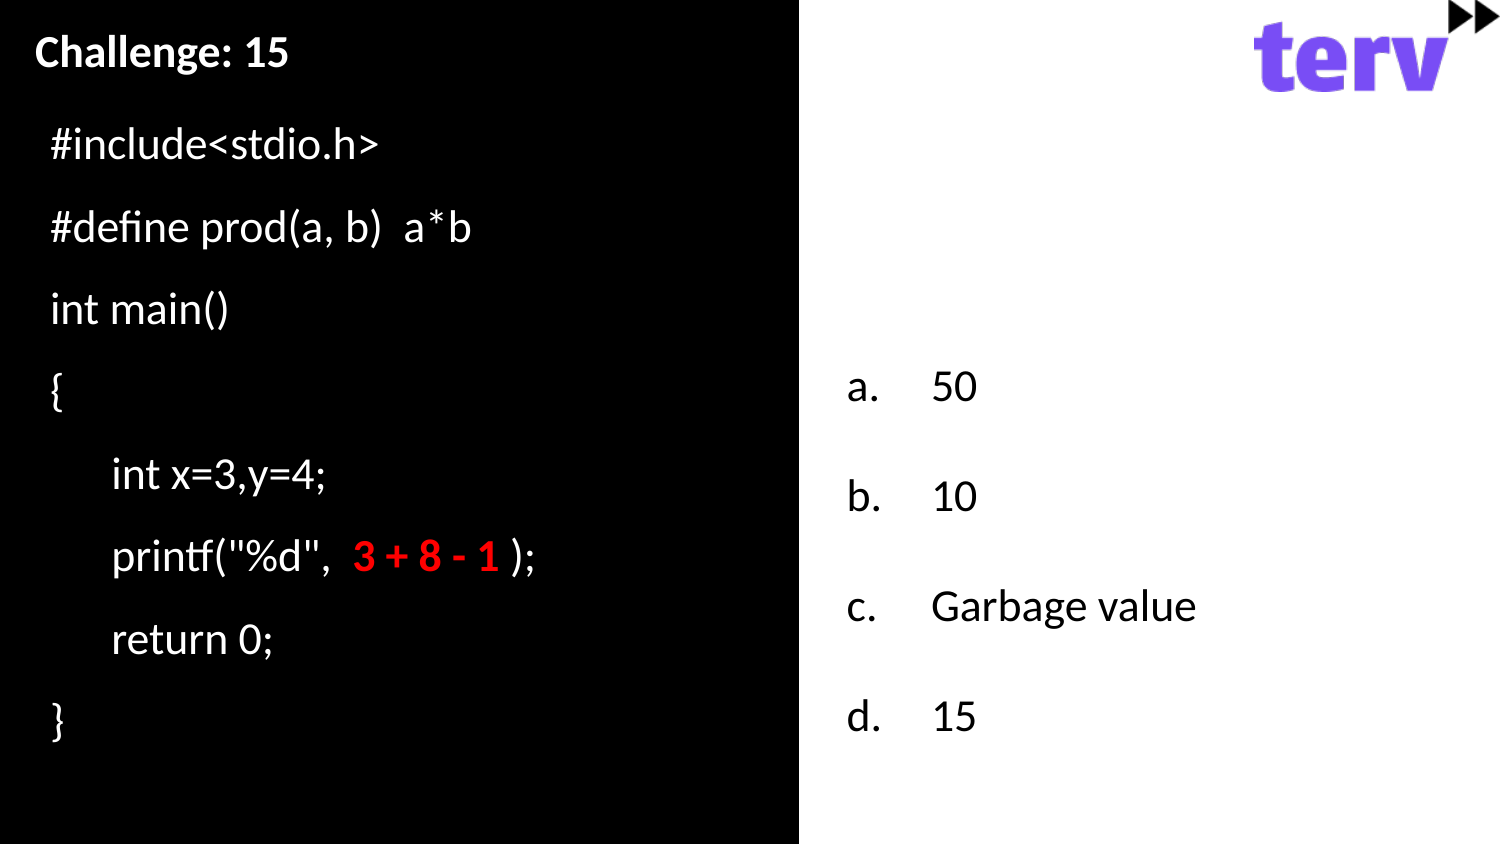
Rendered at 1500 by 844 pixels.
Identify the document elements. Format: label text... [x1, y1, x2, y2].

text_box #include<stdio.h> #define prod(a, b) a*b int main() { int x=3,y=4; printf("%d", 3 + 8 - 1 ); return 0; } [35, 78, 692, 754]
picture [1254, 0, 1500, 92]
text_box [0, 0, 799, 844]
text_box 50 10 Garbage value 15 [831, 292, 1418, 748]
text_box Challenge: 15 [20, 14, 305, 84]
